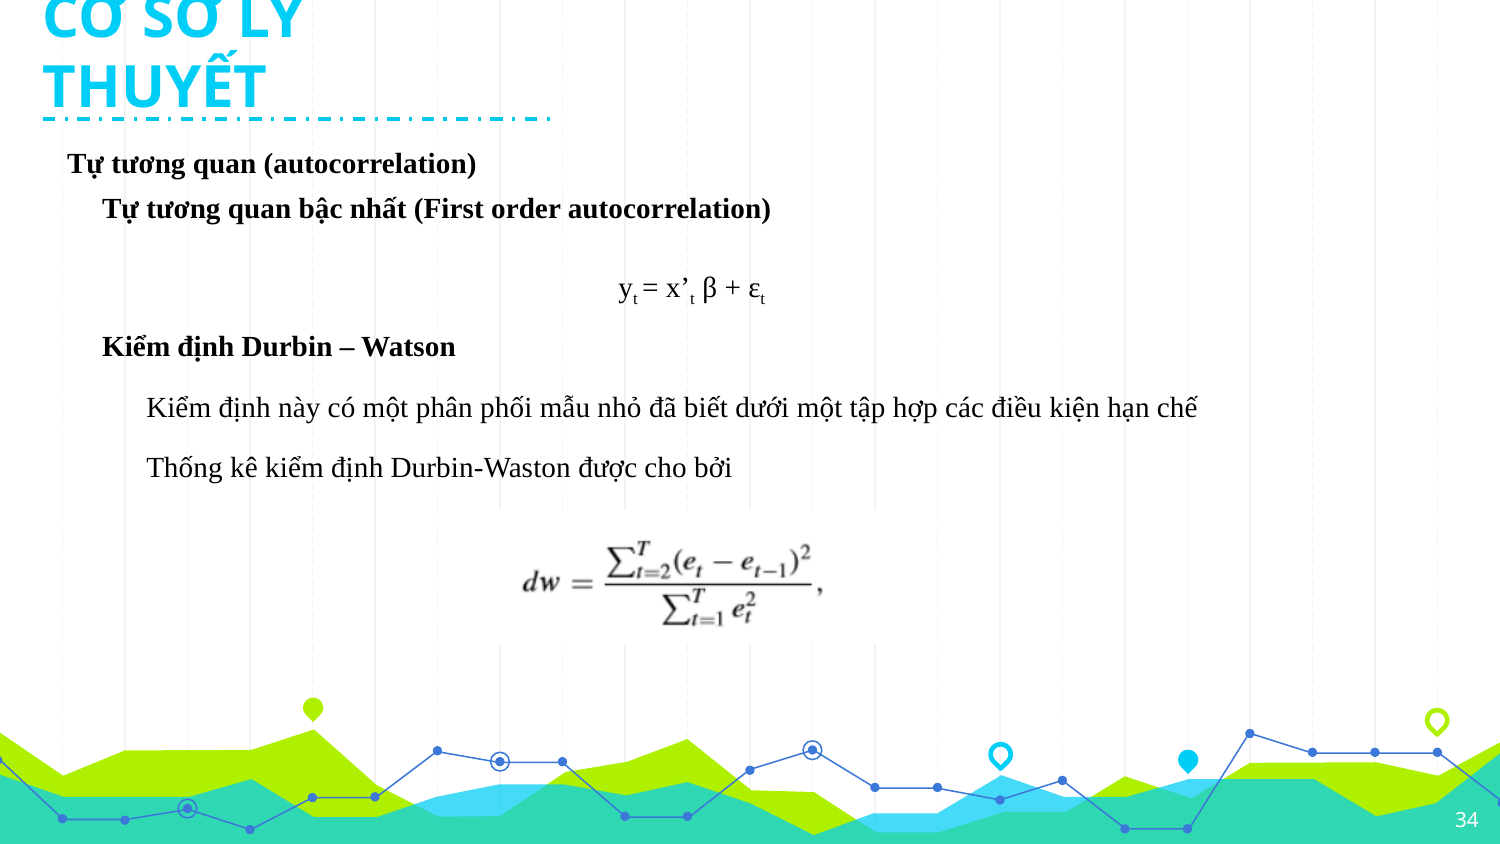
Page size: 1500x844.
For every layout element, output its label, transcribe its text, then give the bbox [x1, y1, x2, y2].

text_box Kiểm định này có một phân phối mẫu nhỏ đã biết dưới một tập hợp các điều kiện hạn chế [131, 381, 1282, 431]
text_box CƠ SỞ LÝ THUYẾT [42, 31, 531, 118]
text_box Kiểm định Durbin – Watson [0, 302, 891, 370]
slide_number 34 [1403, 791, 1494, 844]
text_box yt = x’t β + εt [284, 241, 1070, 316]
text_box Thống kê kiểm định Durbin-Waston được cho bởi [131, 441, 917, 491]
text_box Tự tương quan (autocorrelation) [0, 118, 735, 164]
picture [479, 509, 933, 645]
text_box Tự tương quan bậc nhất (First order autocorrelation) [0, 164, 891, 232]
